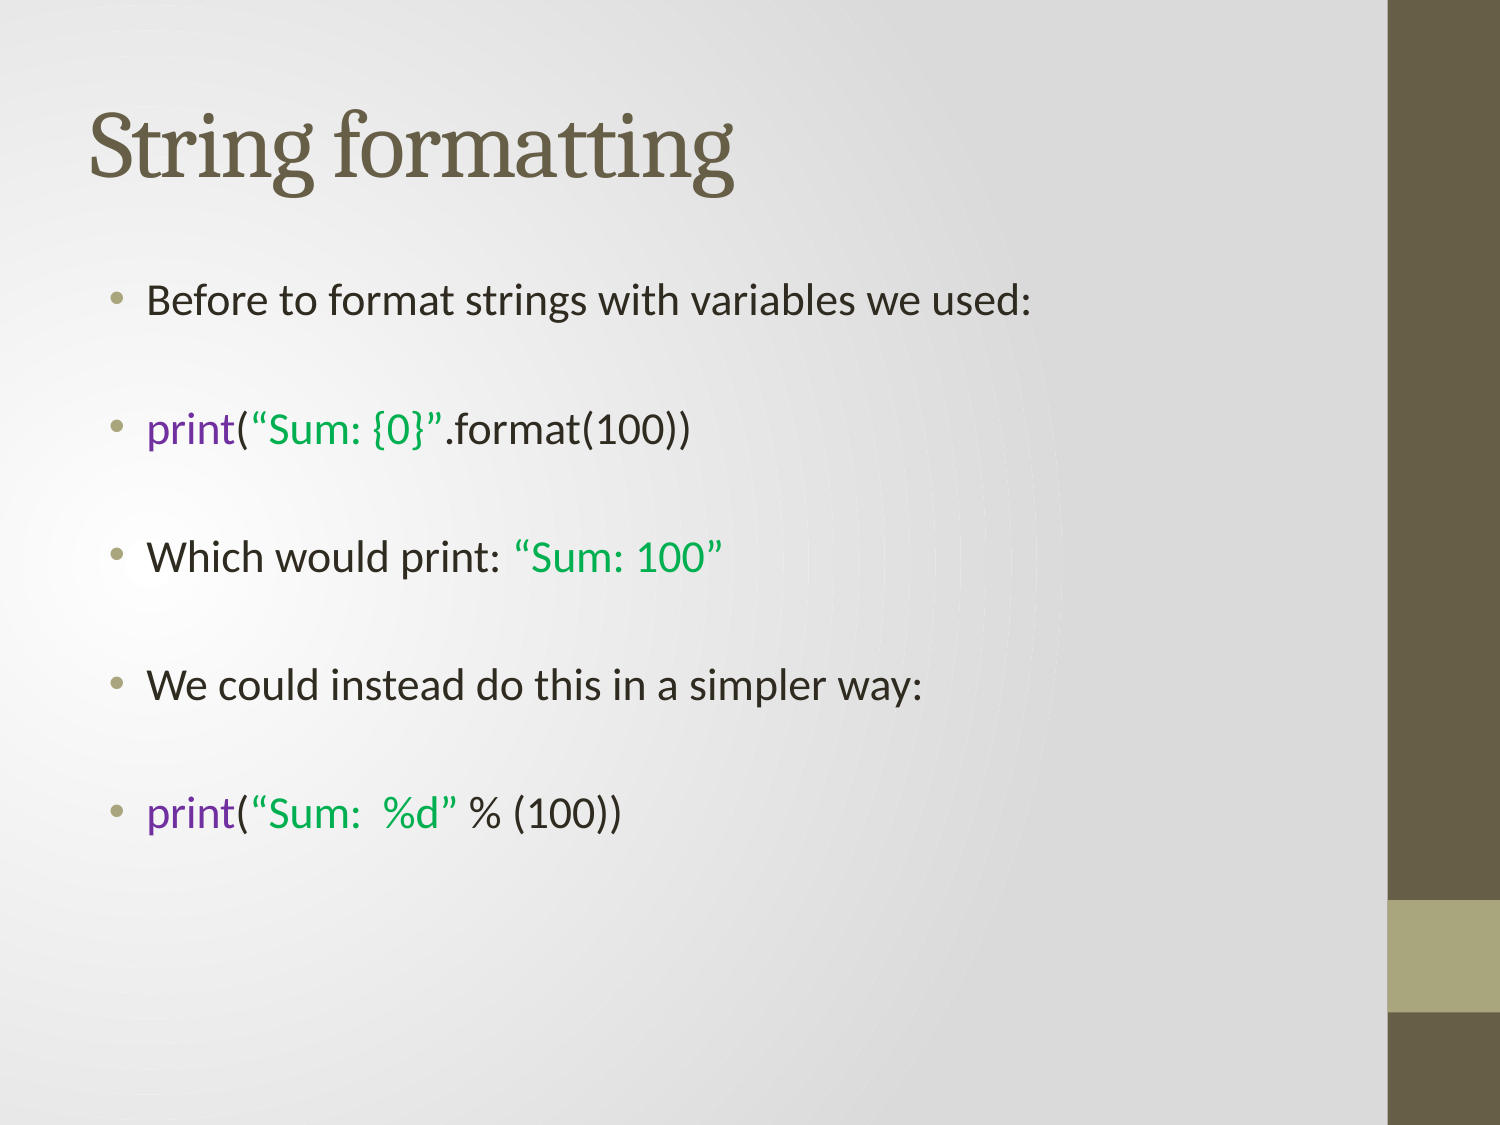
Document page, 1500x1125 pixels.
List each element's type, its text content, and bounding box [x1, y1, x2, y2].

list Before to format strings with variables we used: print(“Sum: {0}”.format(100)) Which would print: “Sum: 100” We could instead do this in a simpler way: print(“Sum: %d” % (100)) [75, 262, 1325, 1050]
title String formatting [75, 45, 1325, 233]
